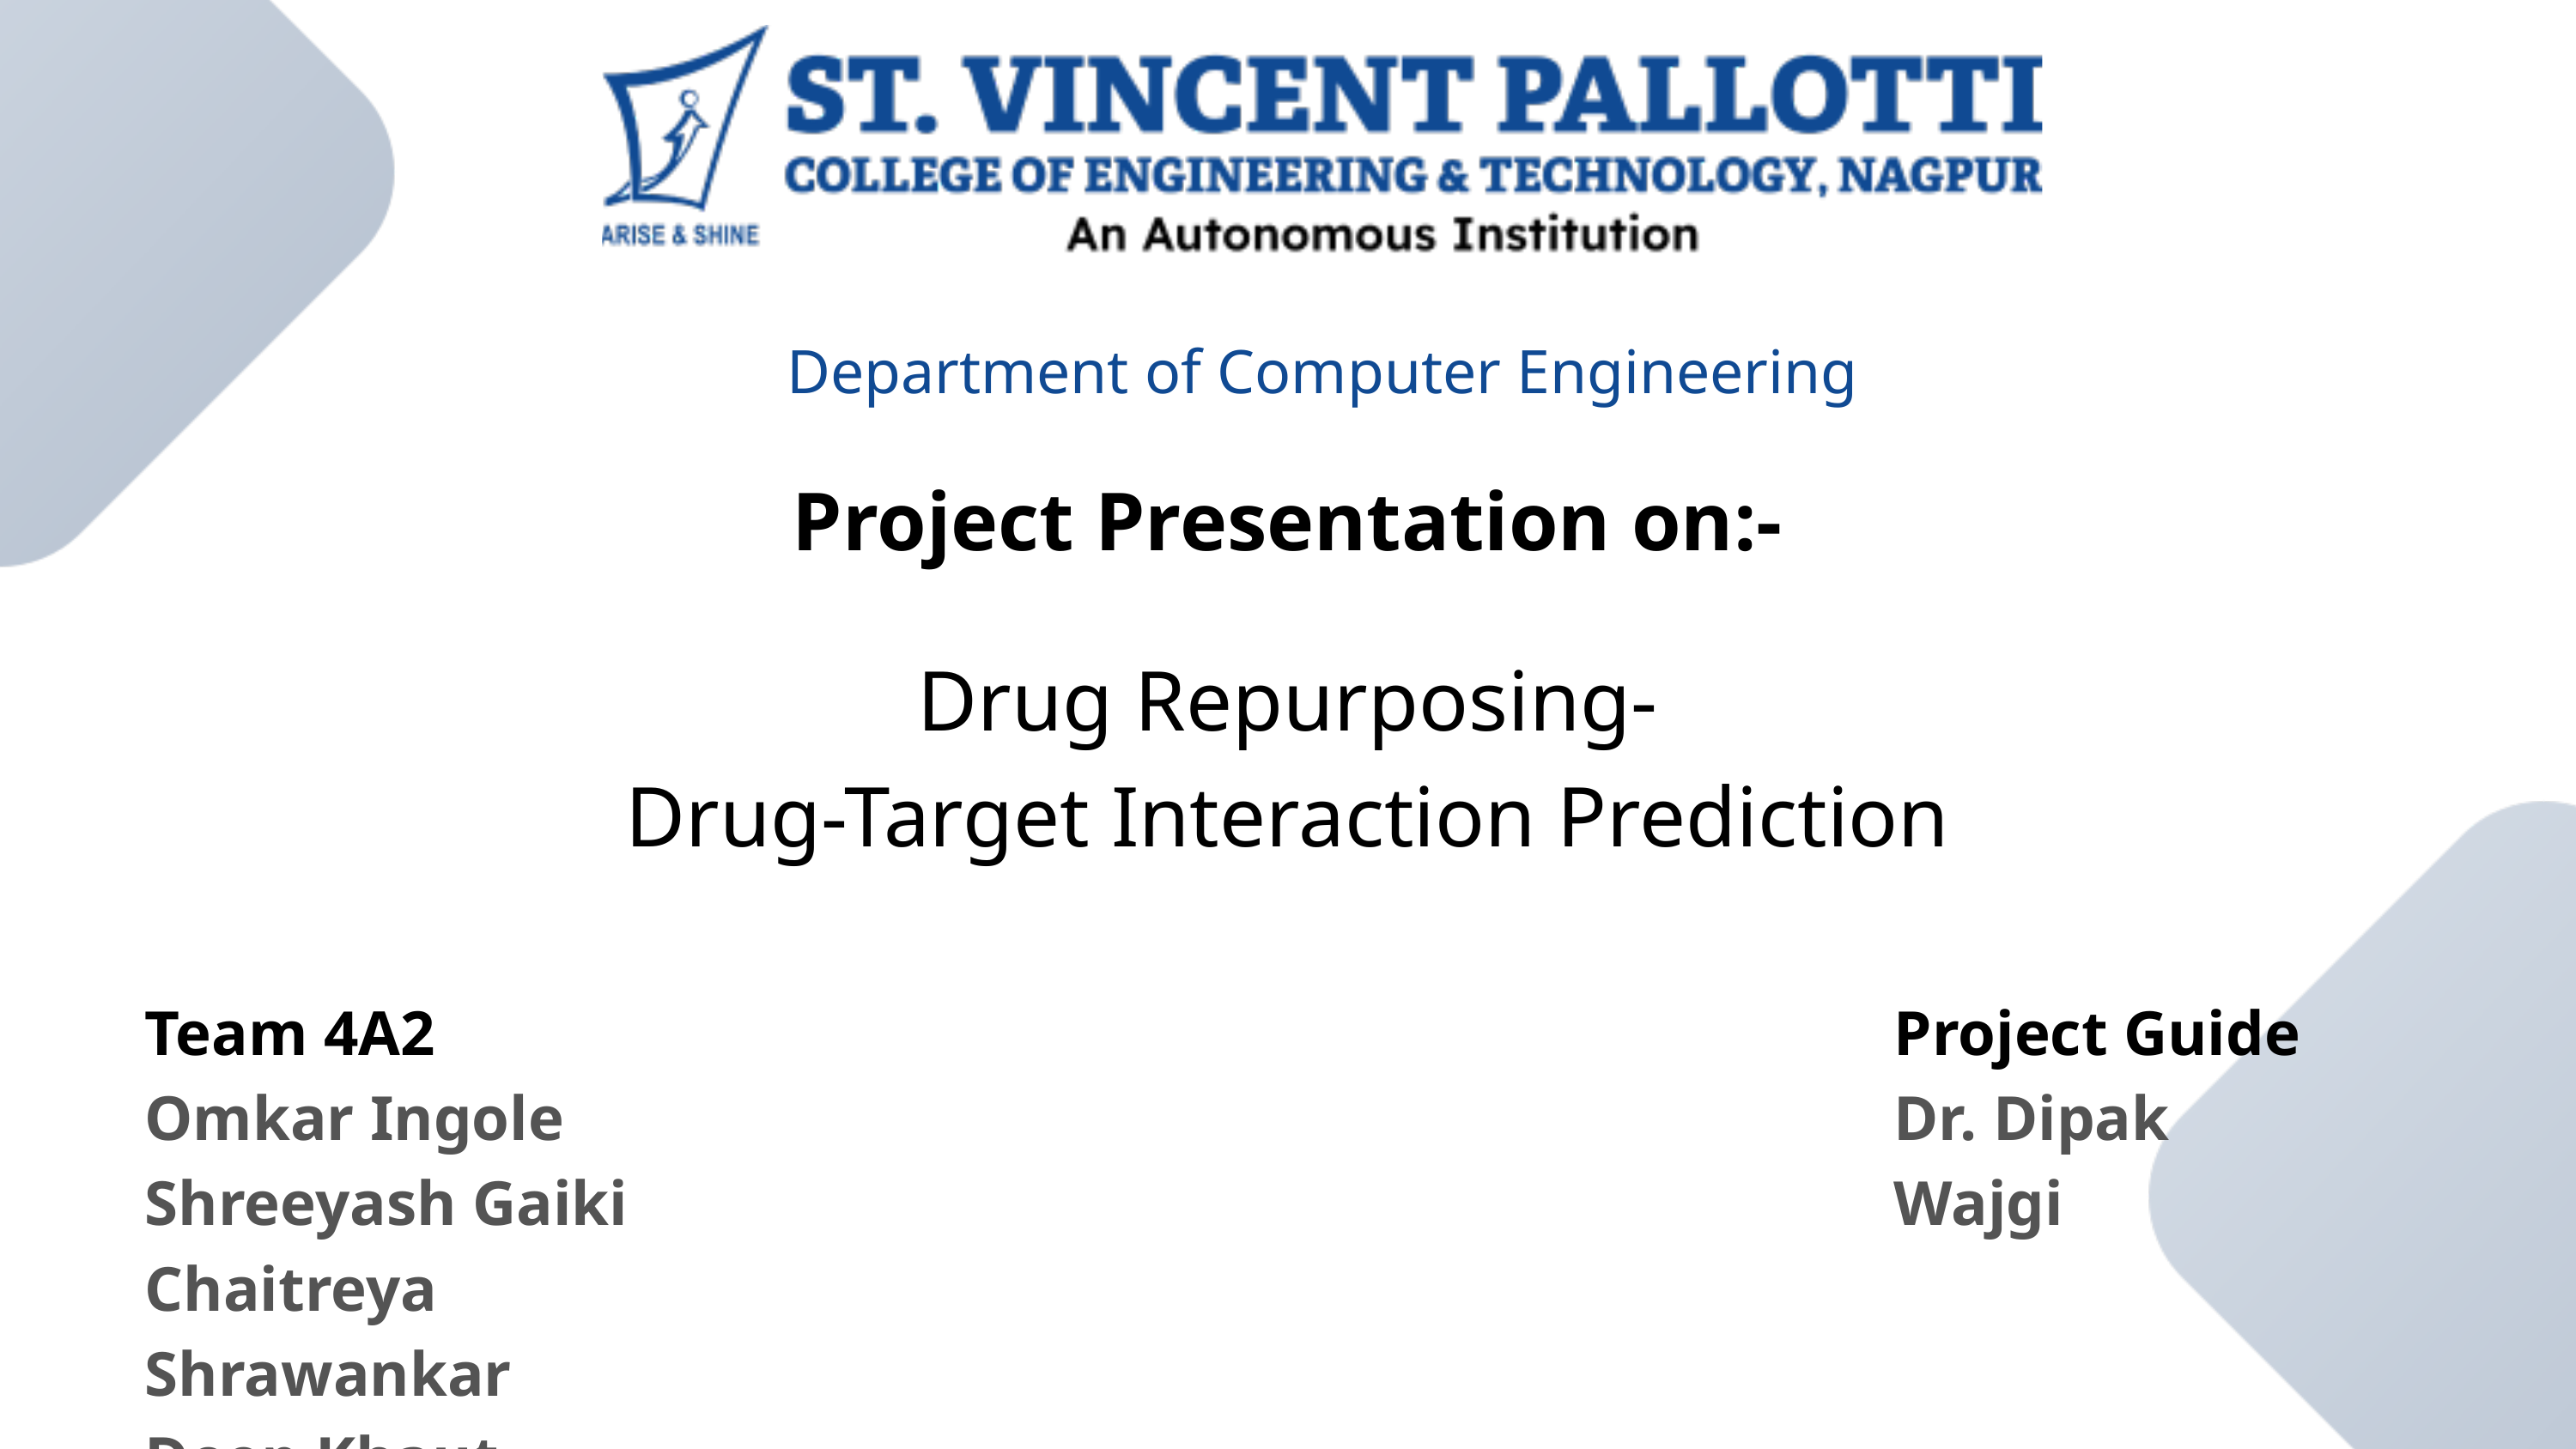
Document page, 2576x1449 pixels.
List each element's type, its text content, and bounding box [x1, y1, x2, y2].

text_box Project Presentation on:- [681, 454, 1894, 567]
text_box [602, 25, 2043, 264]
text_box Team 4A2 Omkar Ingole Shreeyash Gaiki Chaitreya Shrawankar Deep Khaut [144, 982, 799, 1449]
text_box [0, 0, 406, 579]
text_box [2138, 791, 2576, 1449]
text_box Drug Repurposing- Drug-Target Interaction Prediction [0, 632, 2576, 979]
text_box Project Guide Dr. Dipak Wajgi [1893, 982, 2343, 1238]
text_box Department of Computer Engineering [735, 322, 1910, 406]
